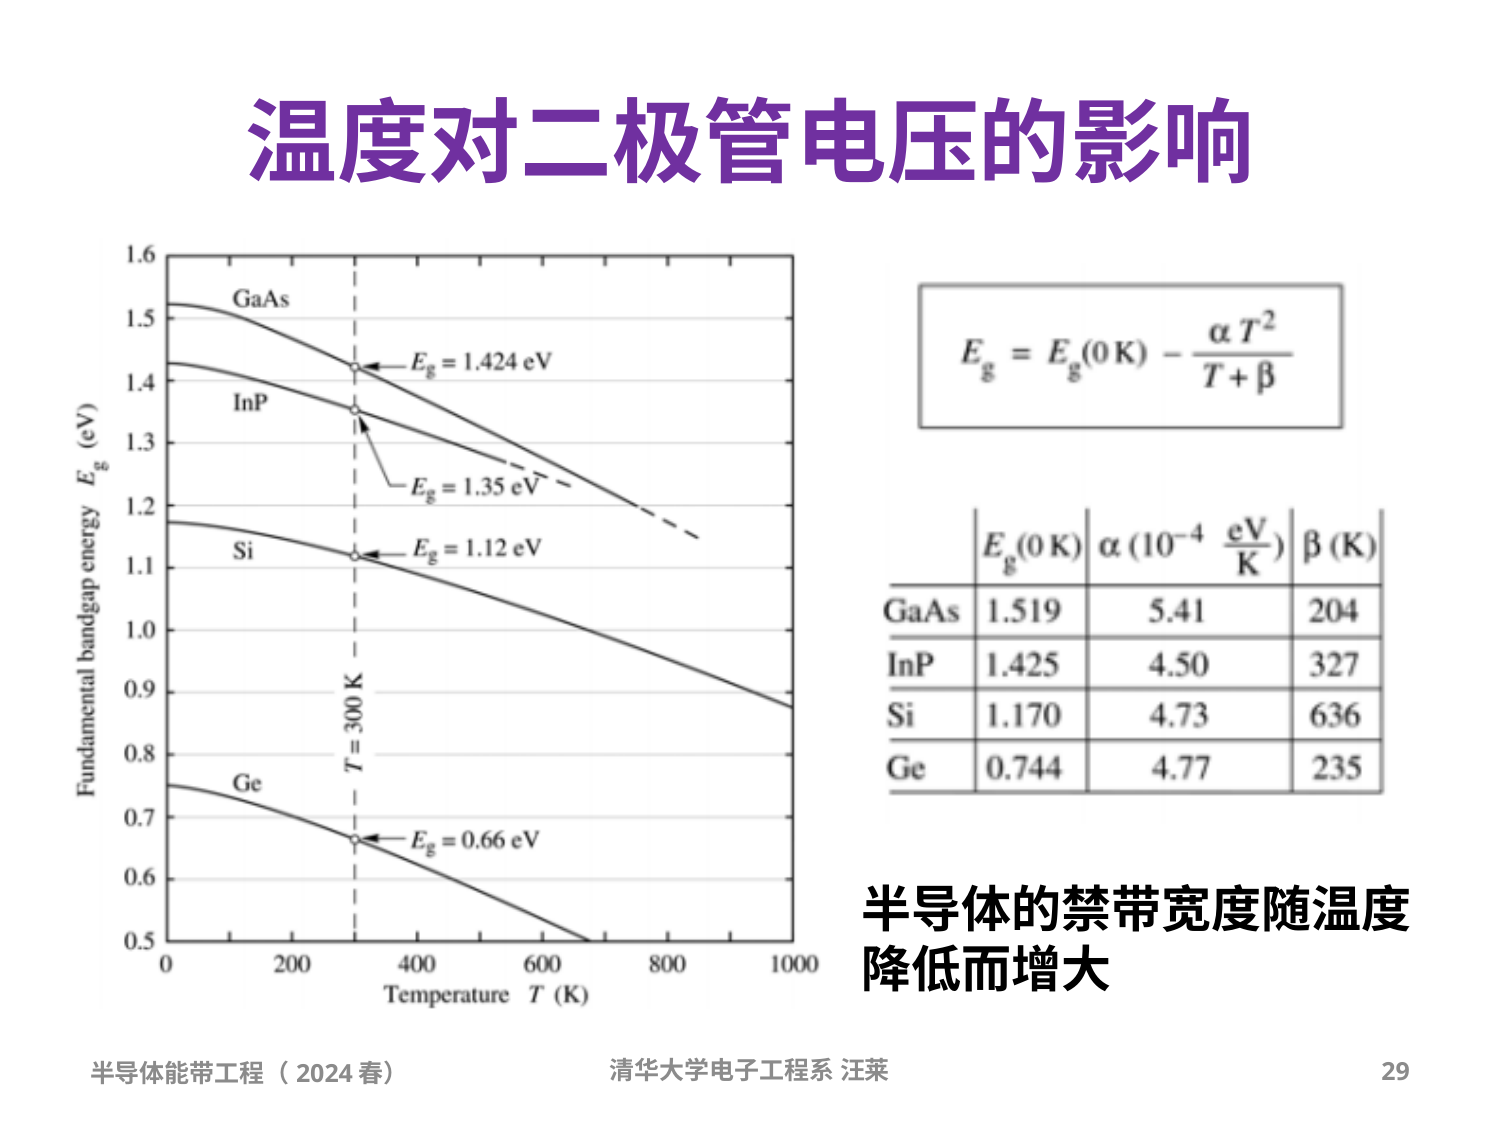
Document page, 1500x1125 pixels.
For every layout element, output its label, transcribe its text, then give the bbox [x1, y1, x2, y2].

picture [52, 219, 839, 1036]
picture [846, 257, 1416, 824]
text_box 半导体的禁带宽度随温度降低而增大 [847, 869, 1462, 1005]
title 温度对二极管电压的影响 [75, 45, 1425, 233]
footer 清华大学电子工程系 汪莱 [512, 1042, 988, 1103]
slide_number 29 [1074, 1042, 1425, 1103]
slide_number 半导体能带工程（2024春） [75, 1043, 425, 1103]
